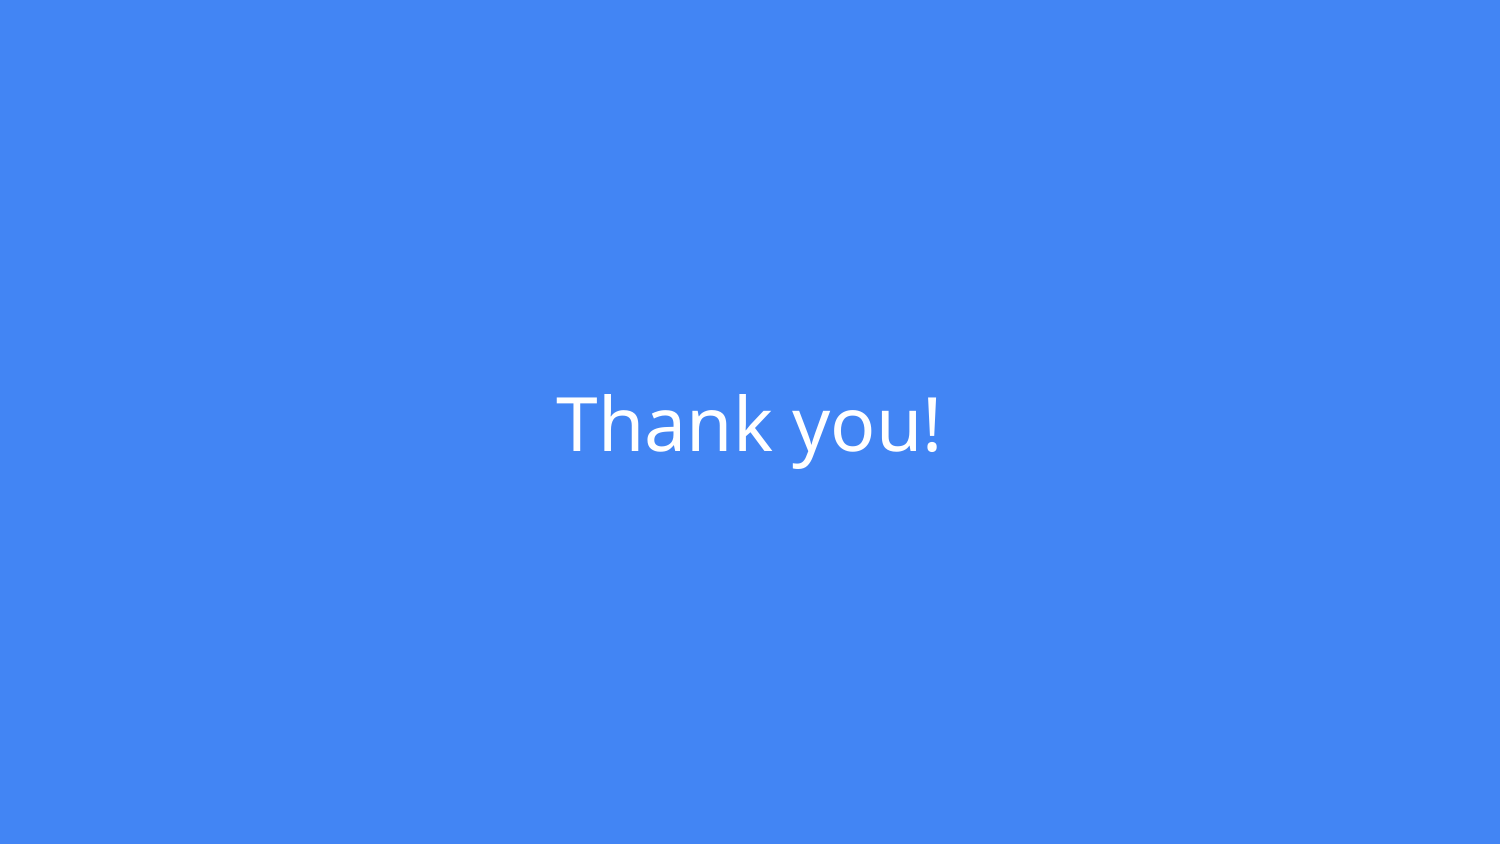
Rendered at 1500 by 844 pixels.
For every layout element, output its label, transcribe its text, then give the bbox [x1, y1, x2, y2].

text_box Thank you! [345, 361, 1155, 482]
